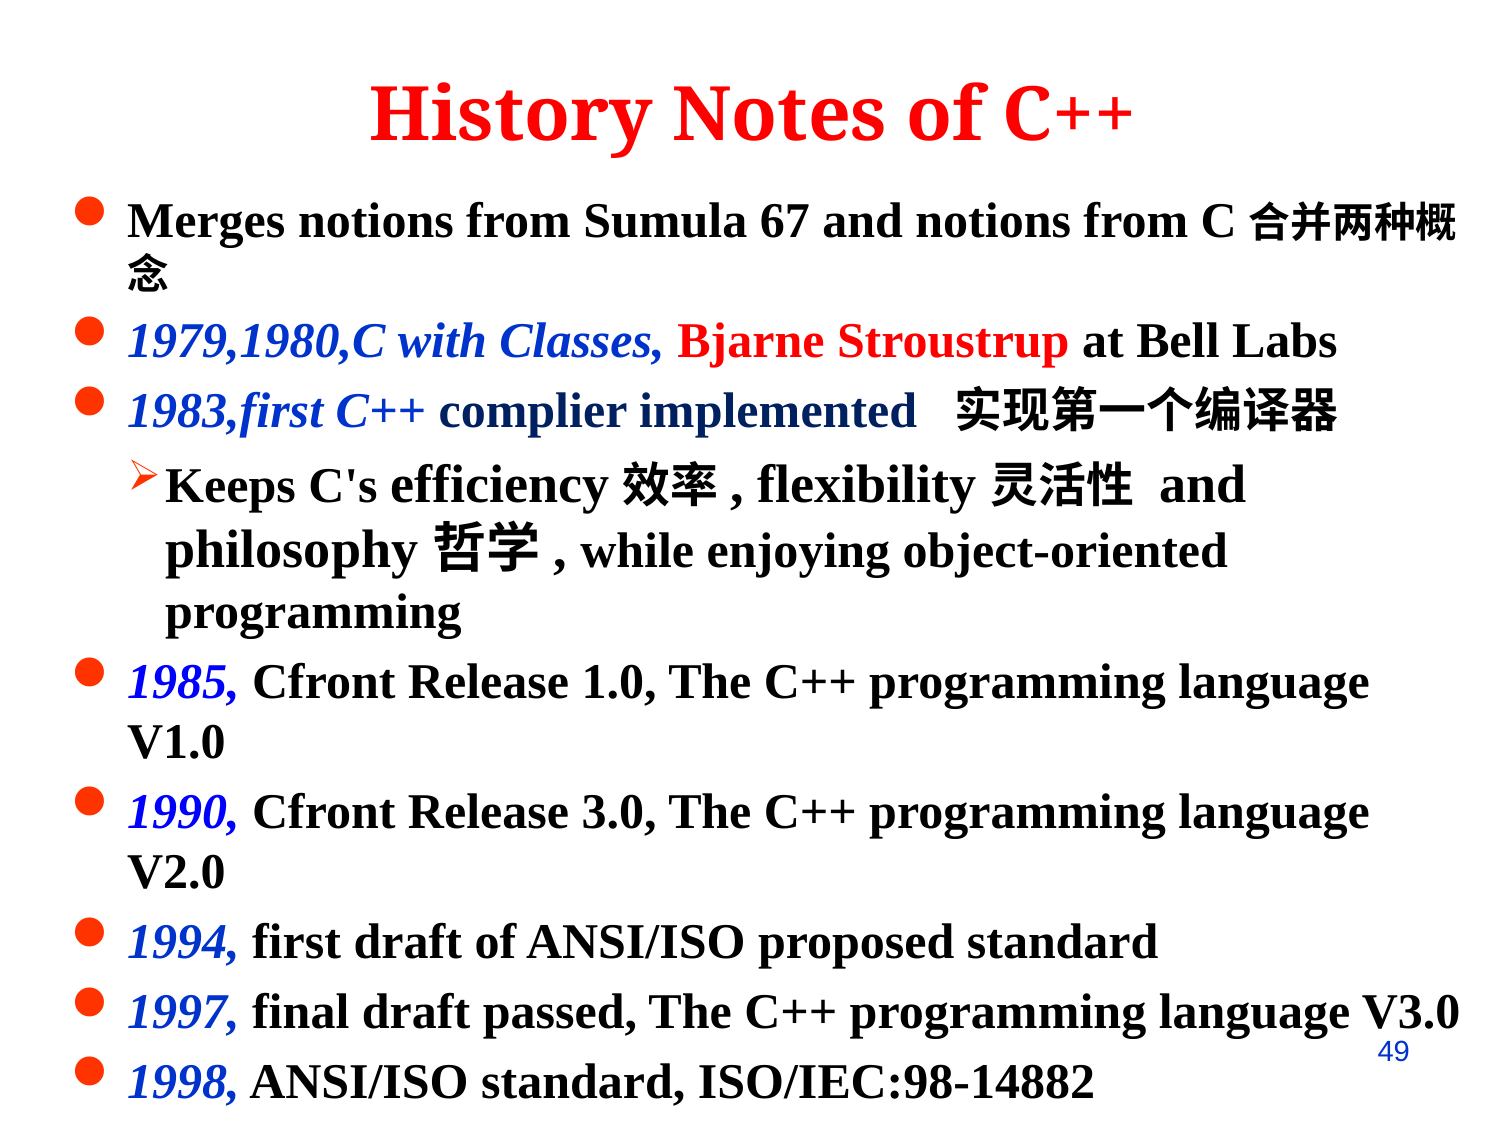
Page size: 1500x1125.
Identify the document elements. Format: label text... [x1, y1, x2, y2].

title History Notes of C++ [53, 57, 1455, 164]
text_box 49 [1362, 1024, 1444, 1075]
list Merges notions from Sumula 67 and notions from C合并两种概念 1979,1980,C with Classes, Bjarne Stroustrup at Bell Labs 1983,first C++ complier implemented 实现第一个编译器 Keeps C's efficiency效率, flexibility灵活性 and philosophy哲学, while enjoying object-oriented programming 1985, Cfront Release 1.0, The C++ programming language V1.0 1990, Cfront Release 3.0, The C++ programming language V2.0 1994, first draft of ANSI/ISO proposed standard 1997, final draft passed, The C++ programming language V3.0 1998, ANSI/ISO standard, ISO/IEC:98-14882 [55, 179, 1495, 1086]
